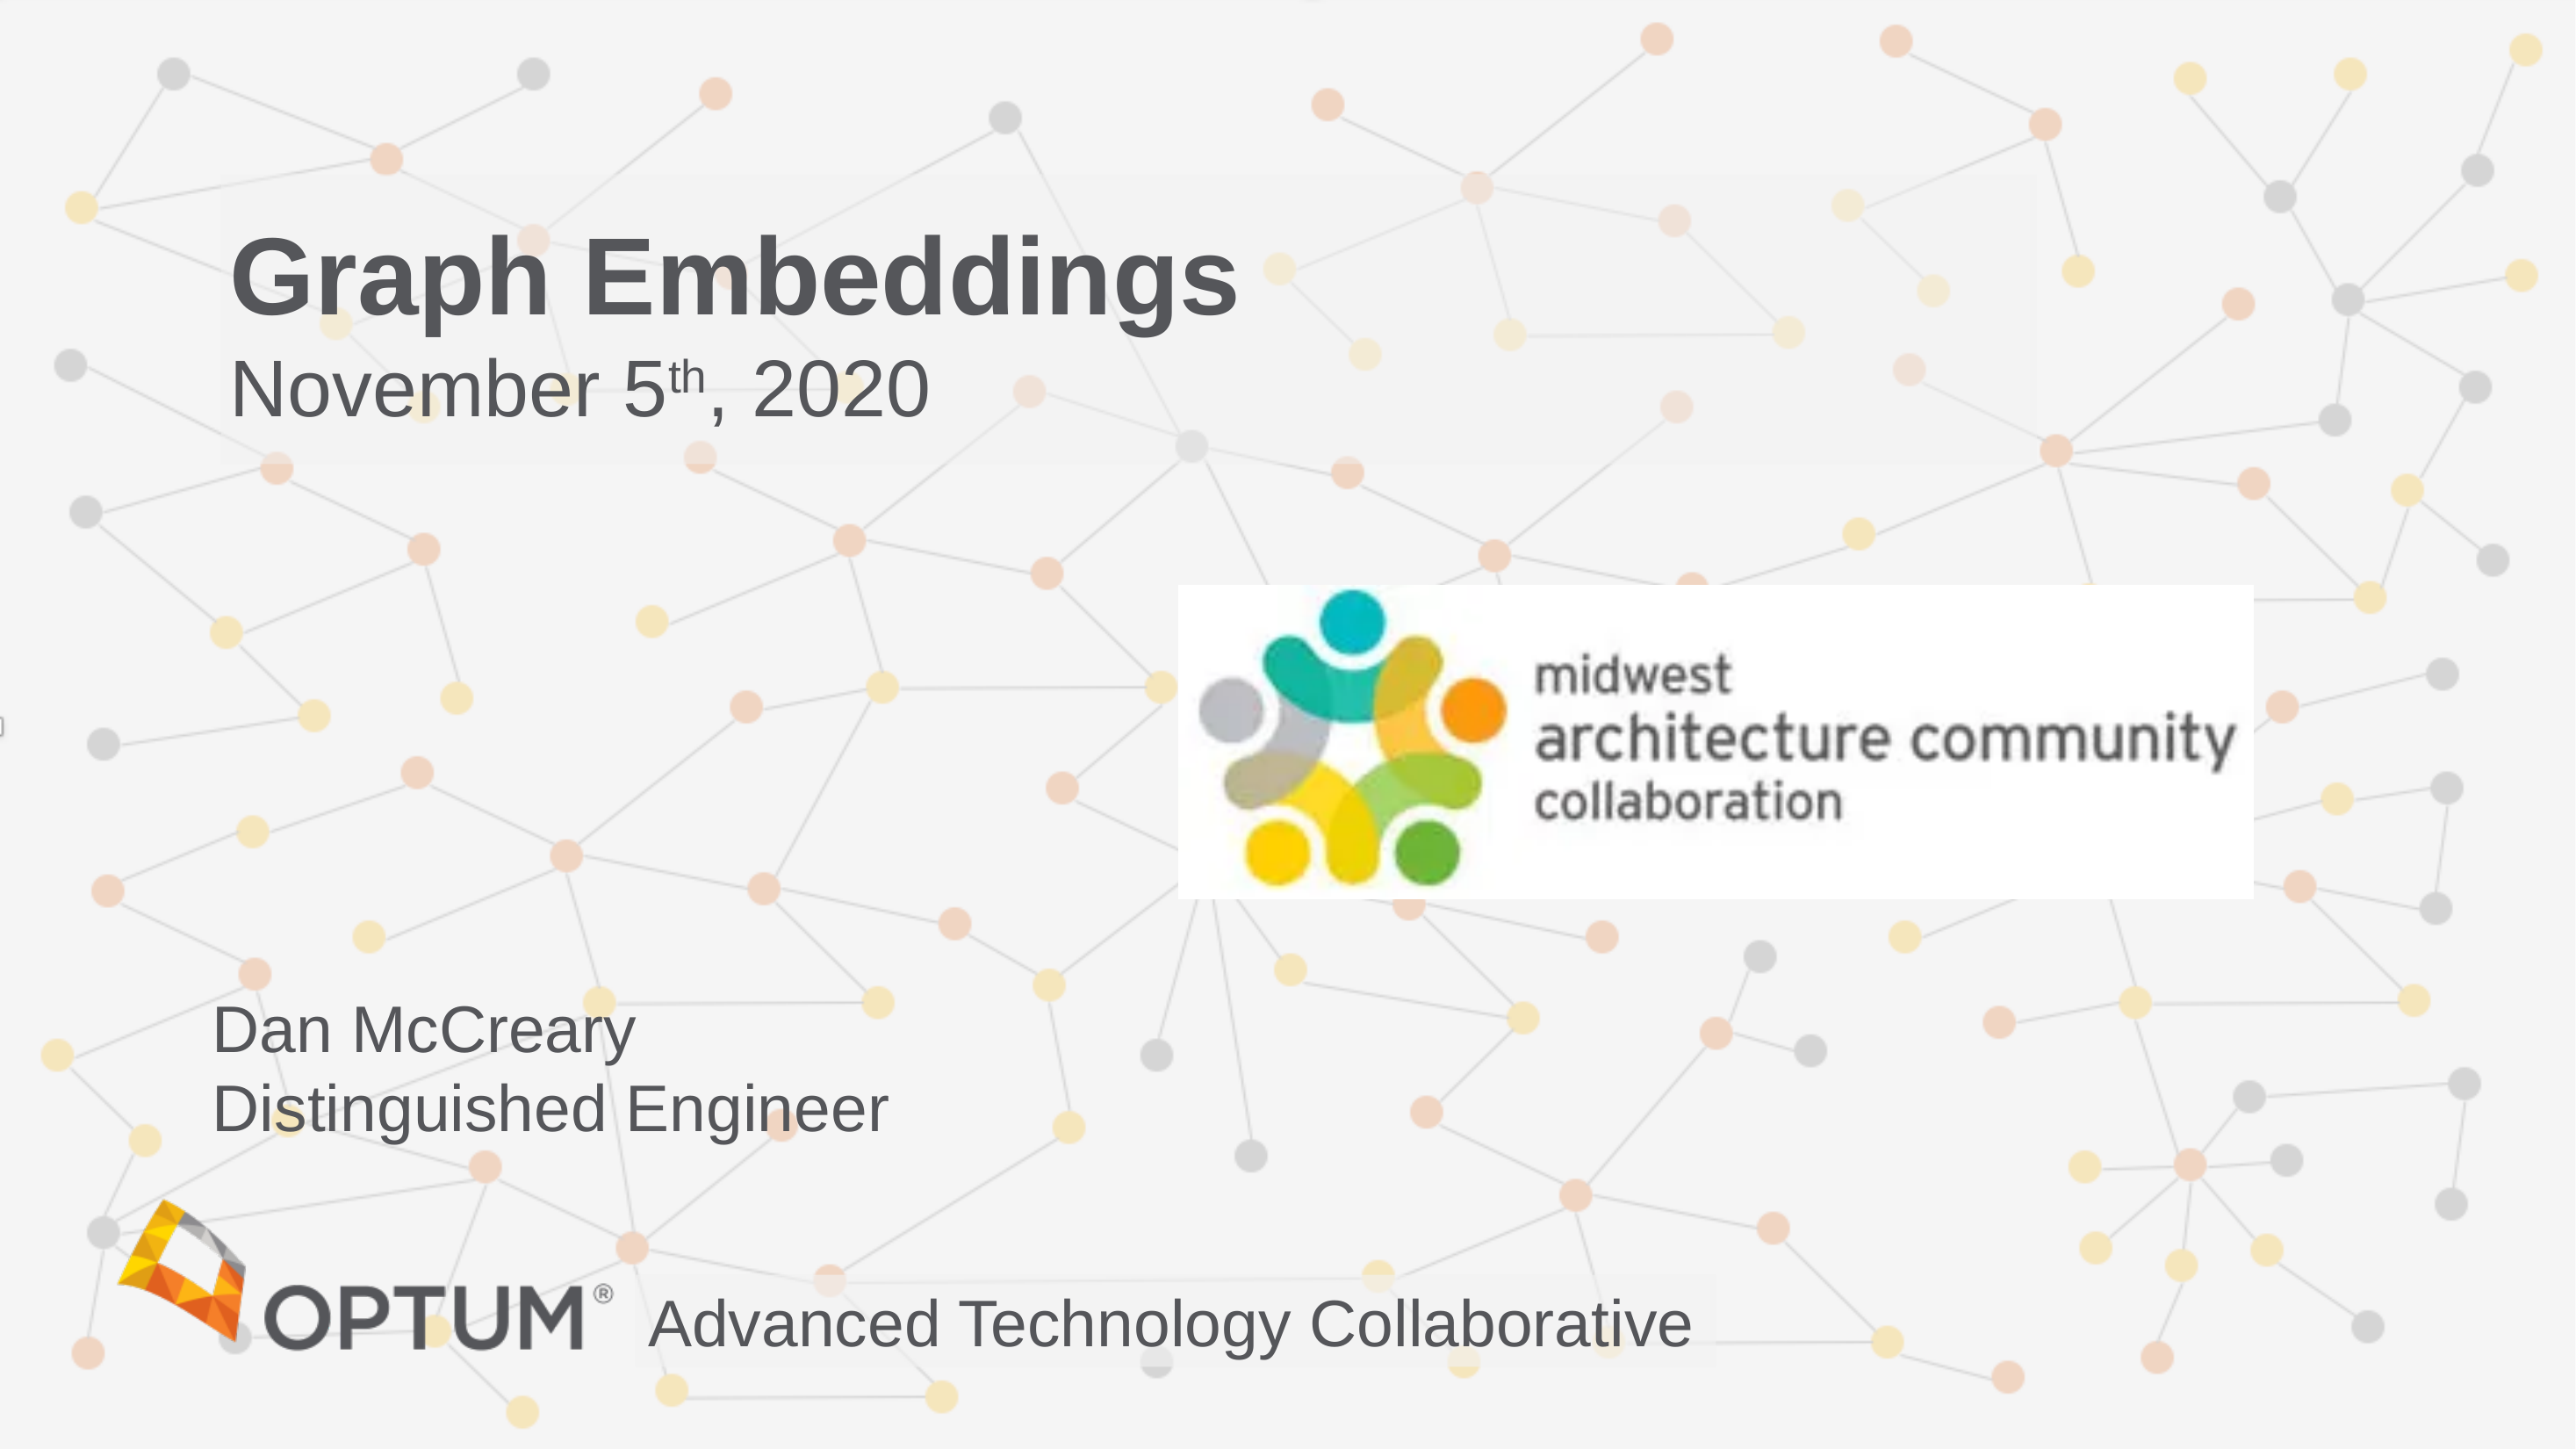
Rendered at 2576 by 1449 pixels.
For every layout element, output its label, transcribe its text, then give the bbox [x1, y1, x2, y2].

text_box Graph Embeddings November 5th, 2020 [220, 173, 2038, 465]
text_box Advanced Technology Collaborative [635, 1274, 1716, 1367]
picture [0, 0, 2576, 1449]
text_box Dan McCreary Distinguished Engineer [198, 980, 903, 1152]
